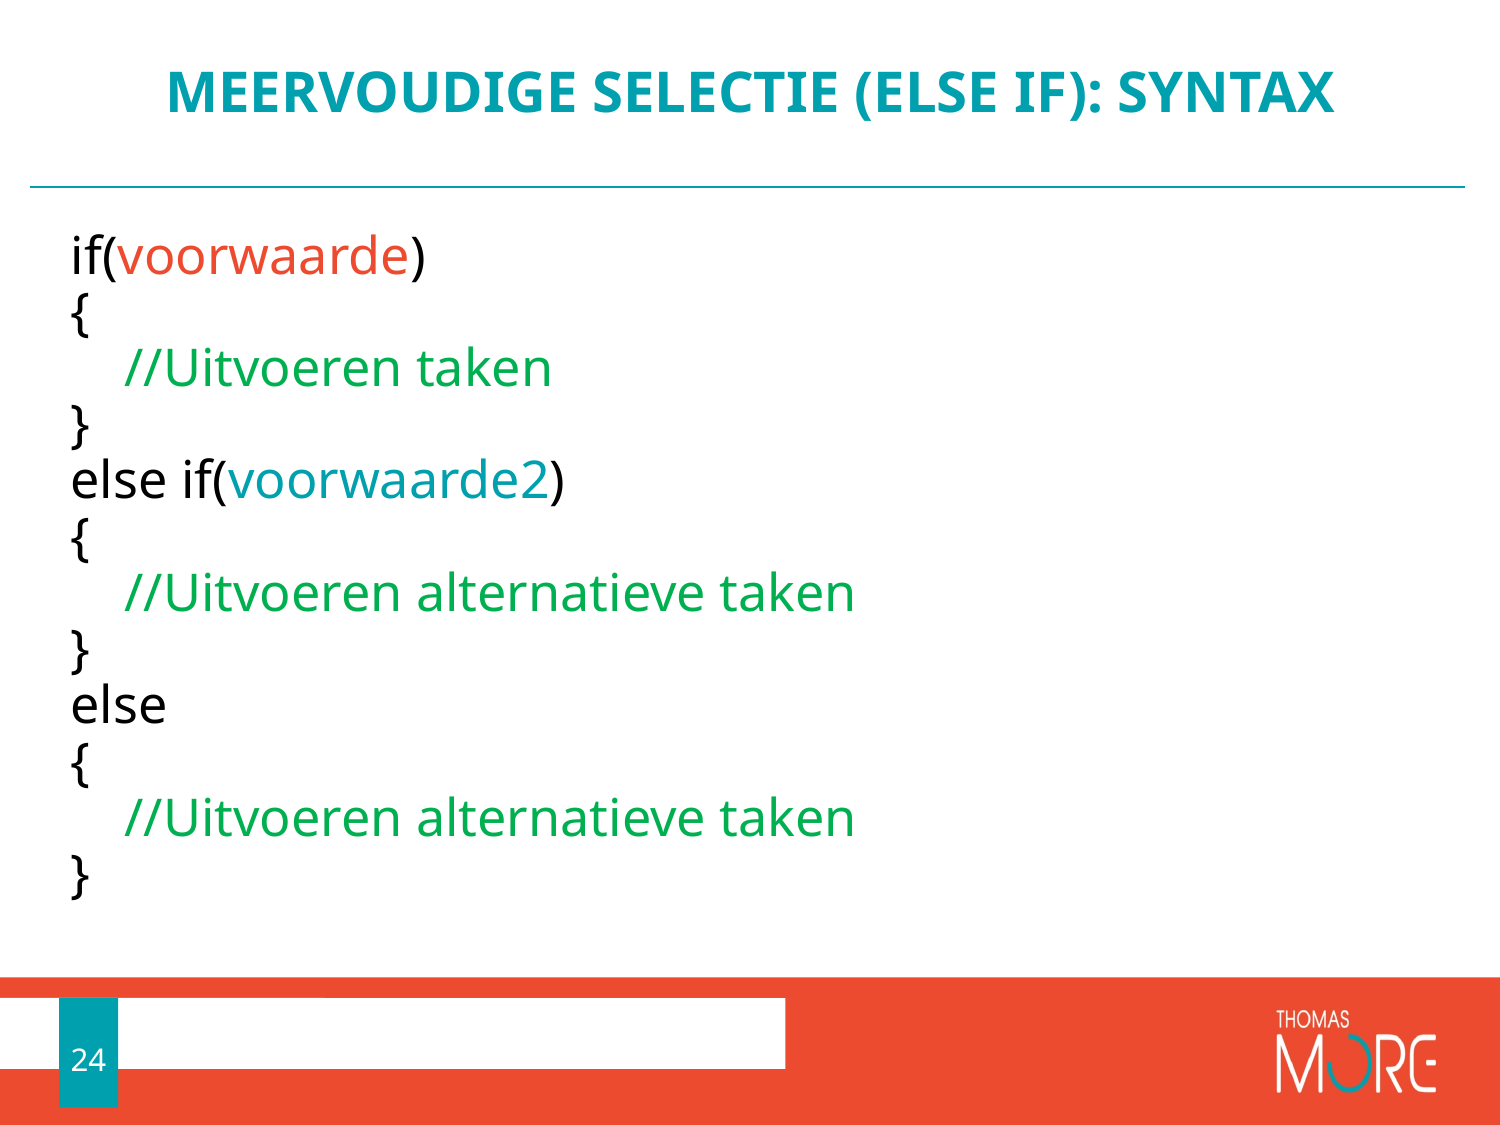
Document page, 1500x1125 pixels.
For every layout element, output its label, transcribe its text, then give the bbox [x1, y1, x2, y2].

footer [123, 998, 786, 1069]
slide_number 24 [59, 998, 119, 1108]
picture [1254, 981, 1458, 1122]
list if(voorwaarde) { //Uitvoeren taken } else if(voorwaarde2) { //Uitvoeren alternatieve taken } else { //Uitvoeren alternatieve taken } [0, 188, 1500, 981]
title MEERVOUDIGE SELECTIE (ELSE IF): SYNTAX [0, 0, 1500, 188]
